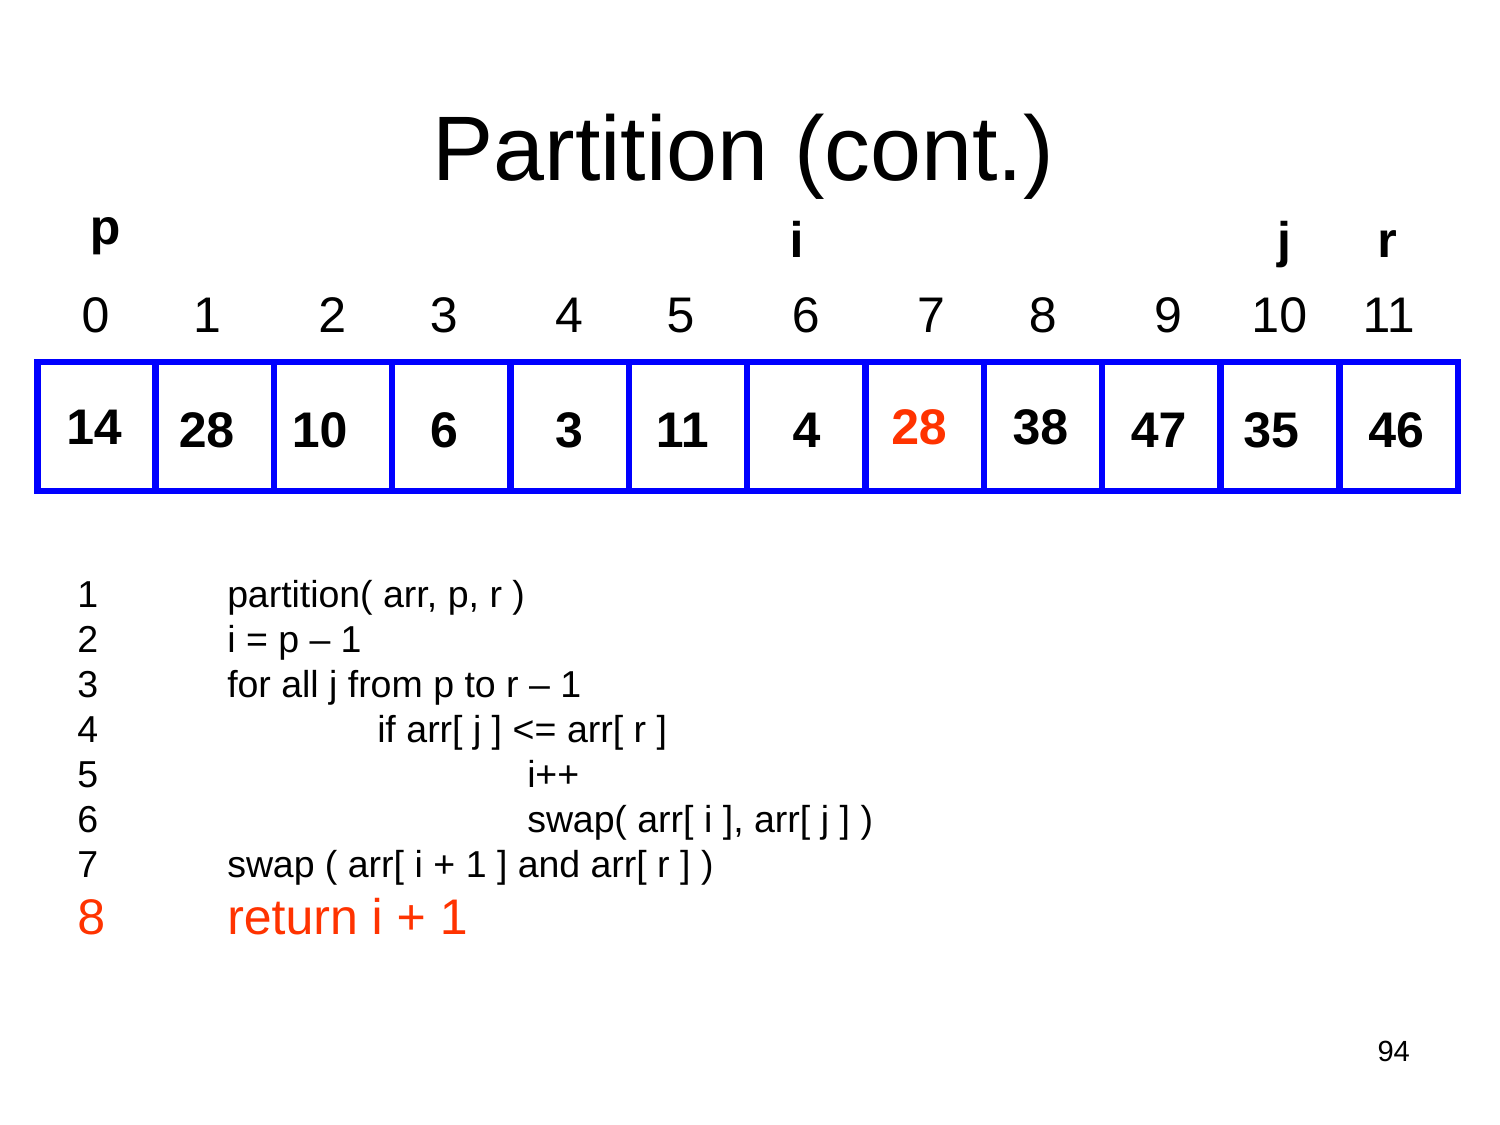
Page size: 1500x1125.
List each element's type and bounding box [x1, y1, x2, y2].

text_box [37, 361, 1488, 491]
text_box [74, 187, 163, 263]
text_box [37, 560, 1075, 953]
title [112, 50, 1375, 238]
slide_number [1074, 1024, 1425, 1103]
text_box [24, 199, 1500, 350]
